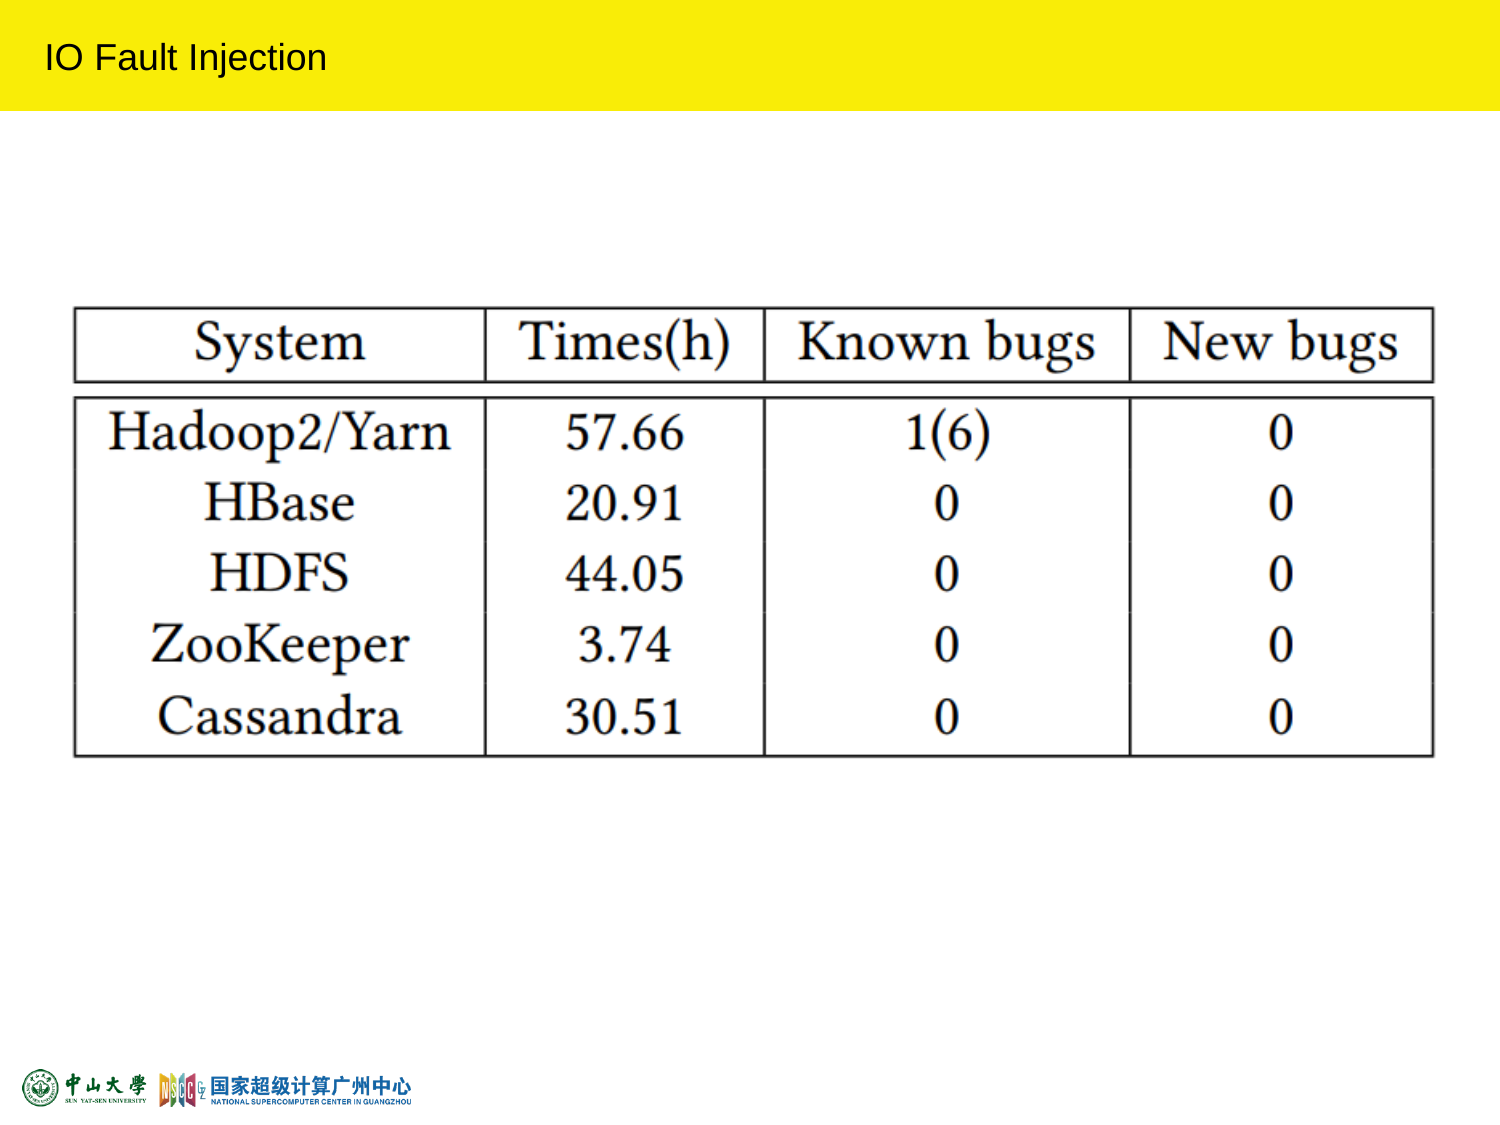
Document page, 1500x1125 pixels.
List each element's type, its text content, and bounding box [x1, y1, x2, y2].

picture [22, 1069, 411, 1107]
picture [44, 276, 1458, 784]
text_box IO Fault Injection [29, 25, 1500, 86]
